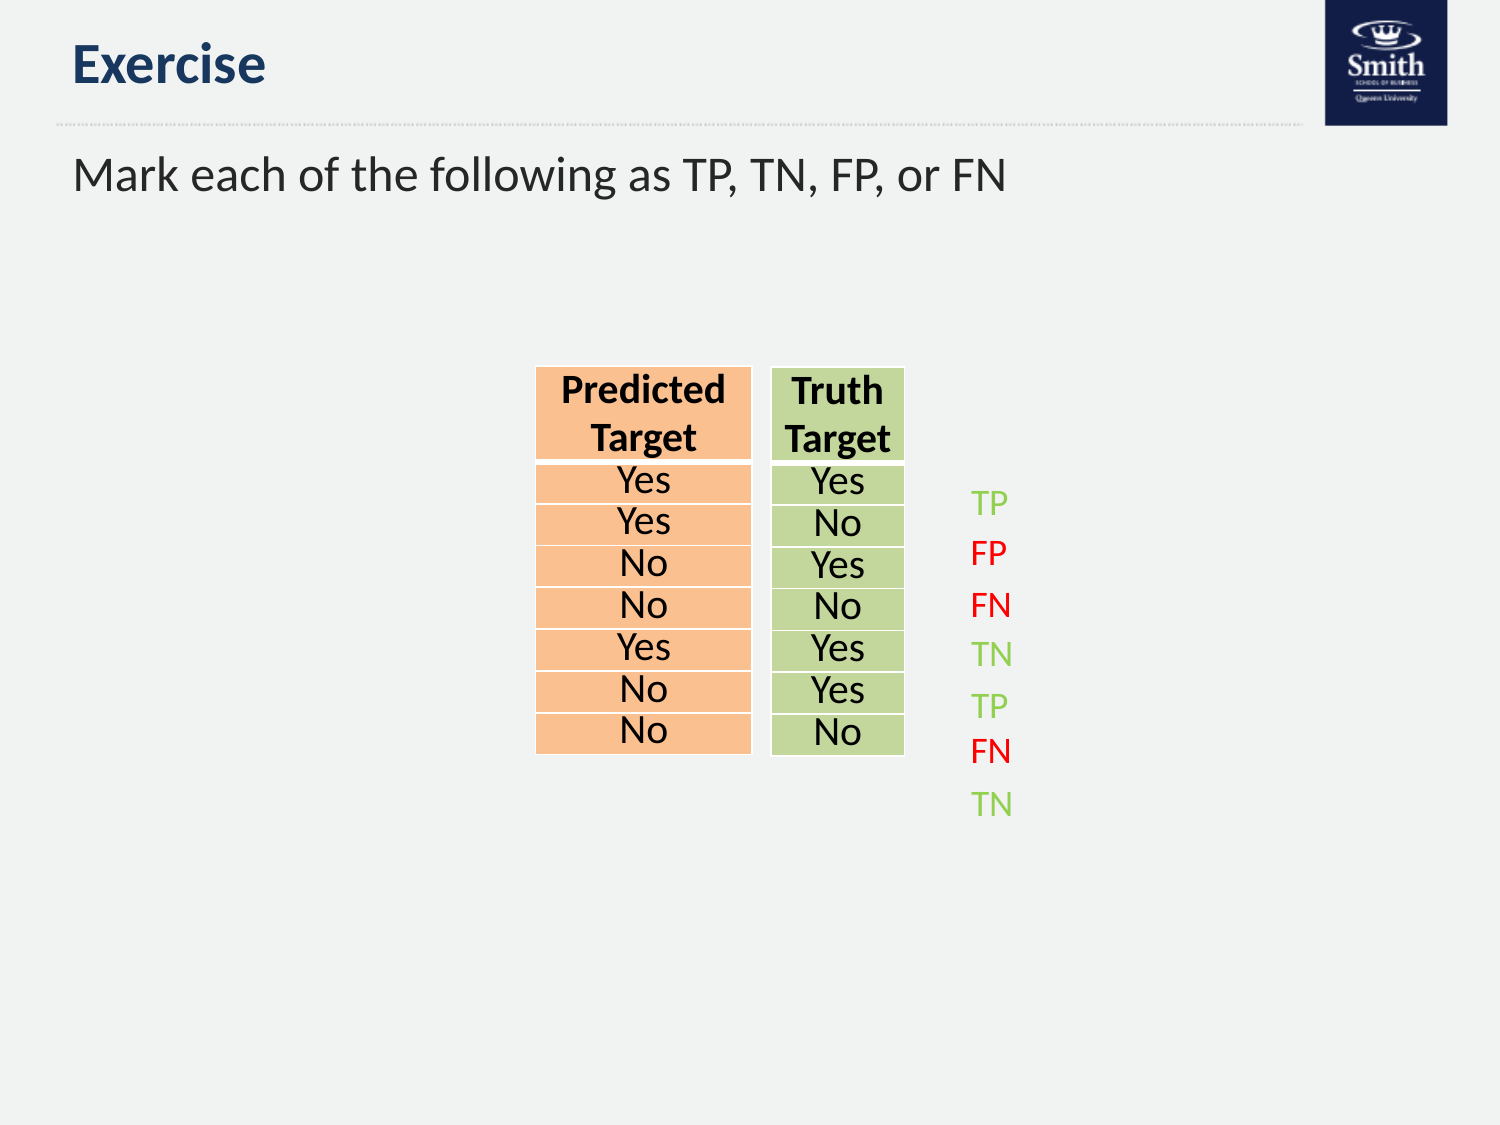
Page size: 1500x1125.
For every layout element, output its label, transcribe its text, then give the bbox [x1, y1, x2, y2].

table_cell Yes [772, 673, 904, 713]
table_cell No [536, 672, 751, 712]
title Exercise [57, 7, 1288, 114]
text_box TP [956, 470, 1024, 520]
table_cell Yes [772, 631, 904, 671]
table_cell No [772, 589, 904, 630]
list Mark each of the following as TP, TN, FP, or FN [57, 133, 1443, 306]
table_header Truth Target [772, 368, 904, 460]
table_header Predicted Target [536, 367, 751, 459]
text_box TN [956, 633, 1029, 682]
table_cell Yes [536, 465, 751, 503]
table_cell Yes [772, 466, 904, 504]
text_box FN [955, 572, 1088, 633]
text_box FN [955, 719, 1088, 779]
table_cell Yes [772, 548, 904, 588]
table_cell No [772, 506, 904, 546]
table_cell No [536, 714, 751, 754]
table_cell Yes [536, 630, 751, 670]
text_box TP [956, 682, 1024, 719]
table_cell No [536, 546, 751, 586]
text_box TN [956, 771, 1029, 832]
table_cell No [536, 588, 751, 628]
table_cell No [772, 715, 904, 755]
text_box FP [955, 520, 1024, 572]
table_cell Yes [536, 505, 751, 545]
